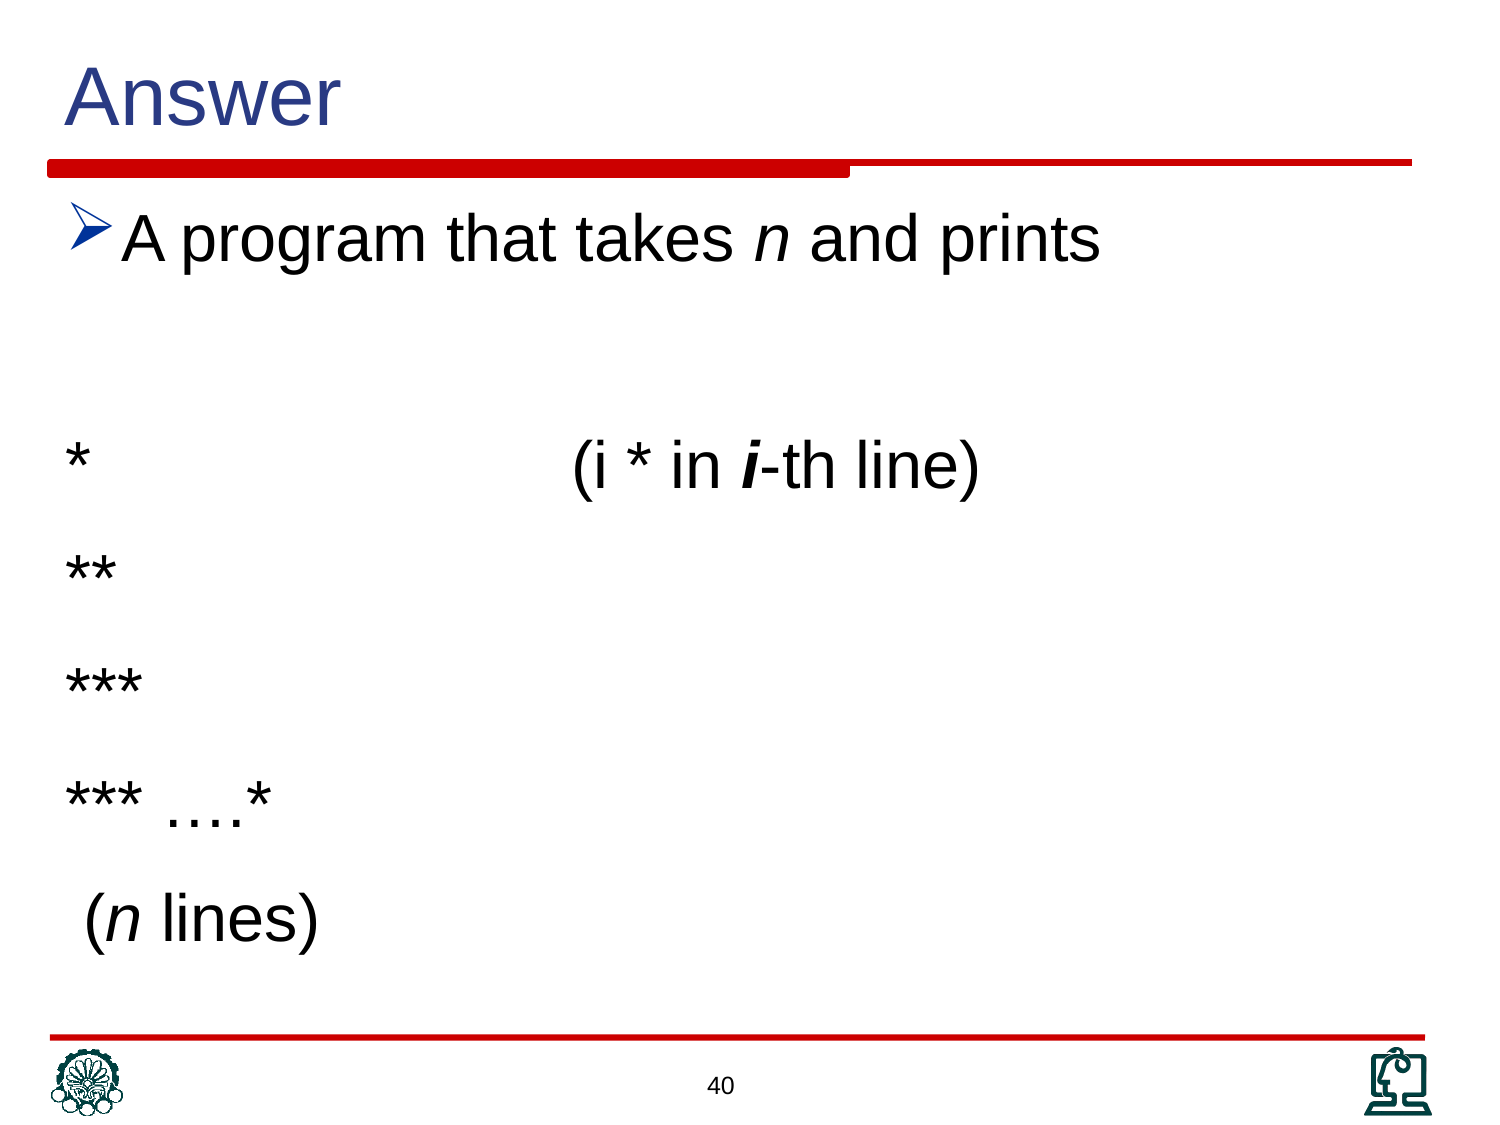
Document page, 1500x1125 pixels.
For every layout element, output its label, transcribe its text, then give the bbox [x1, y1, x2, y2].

picture [1362, 1045, 1438, 1119]
text_box 40 [650, 1062, 750, 1103]
text_box Answer [50, 24, 1350, 150]
text_box A program that takes n and prints * (i * in i-th line) ** *** *** ….* (n lines) [50, 187, 1425, 1038]
picture [50, 1047, 125, 1118]
